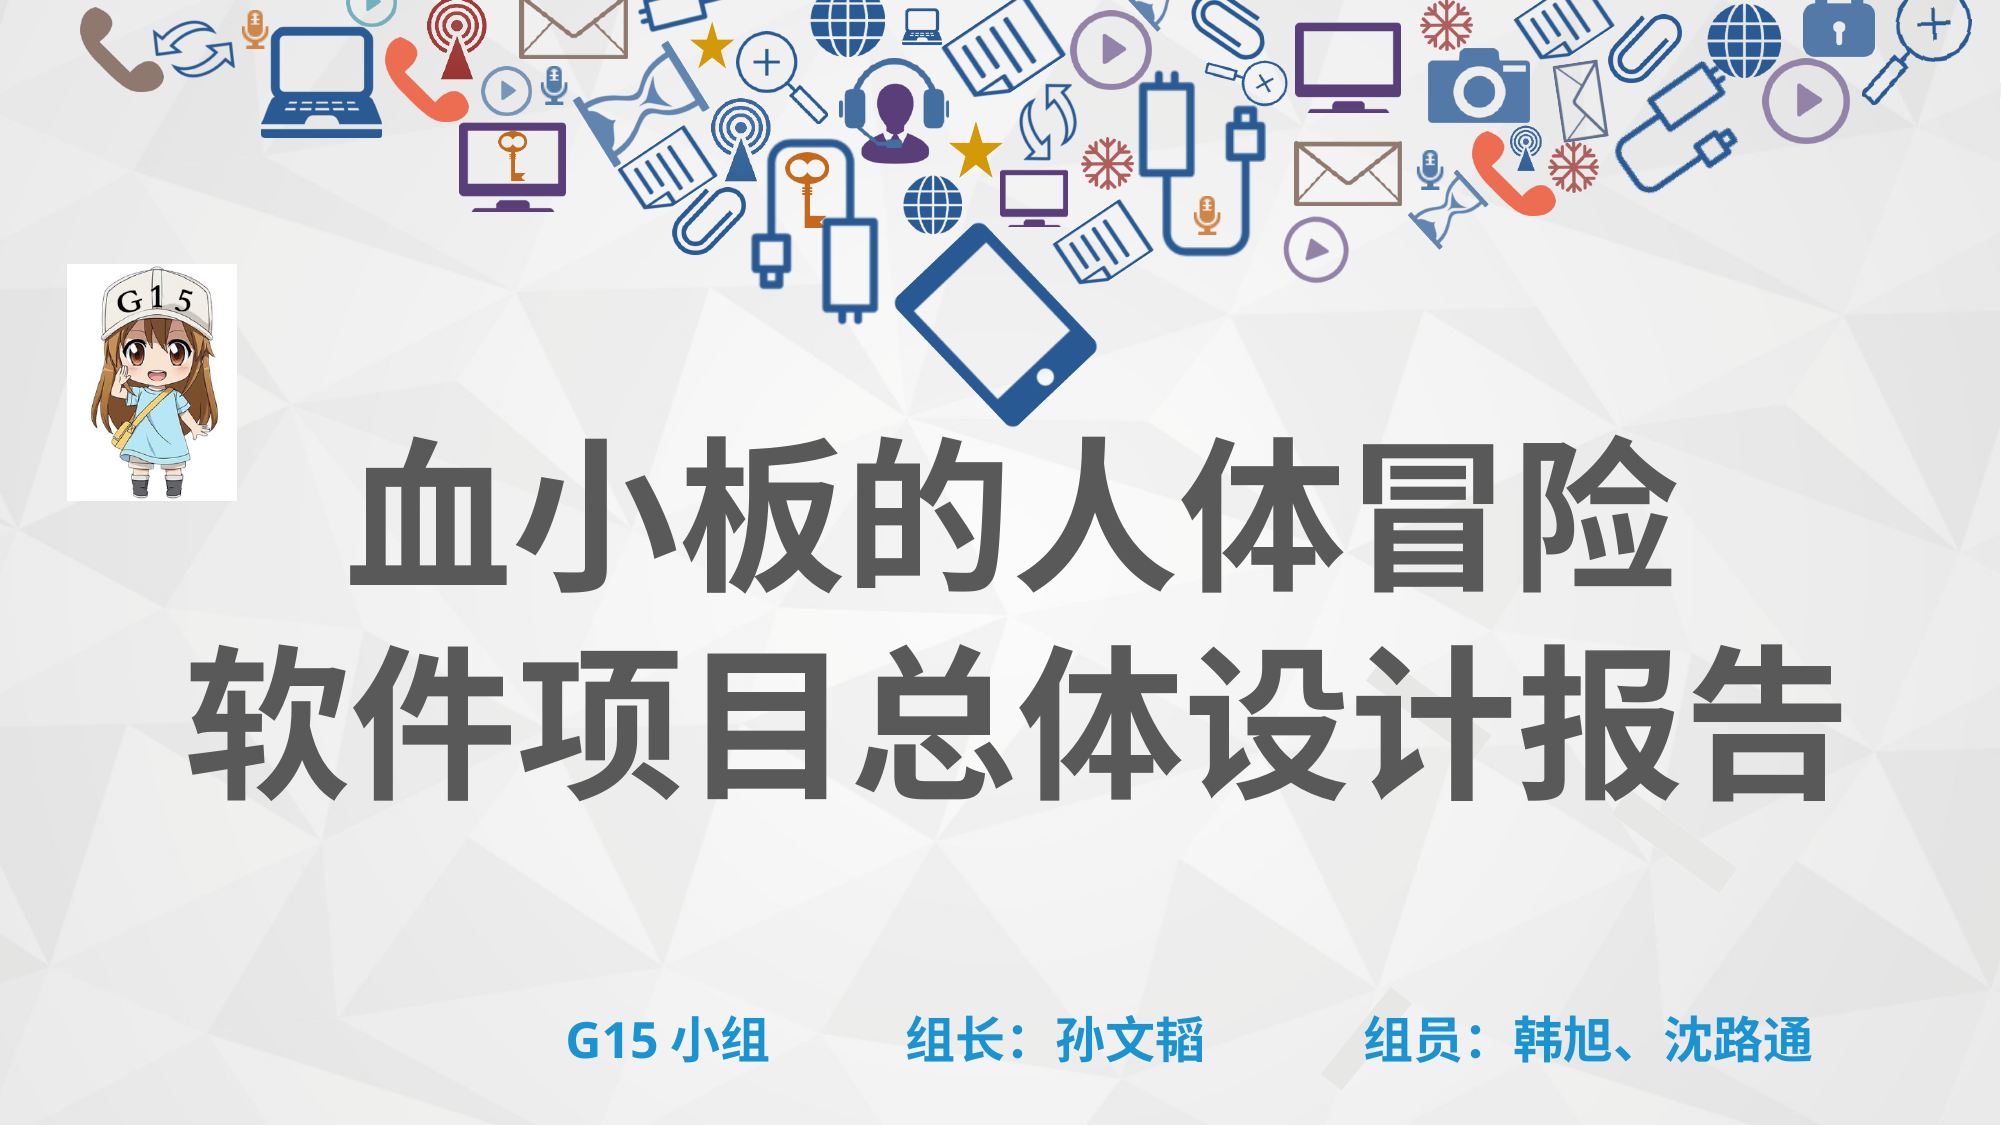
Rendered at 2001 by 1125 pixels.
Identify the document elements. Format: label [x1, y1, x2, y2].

text_box [79, 0, 1978, 432]
picture [0, 0, 2000, 1125]
